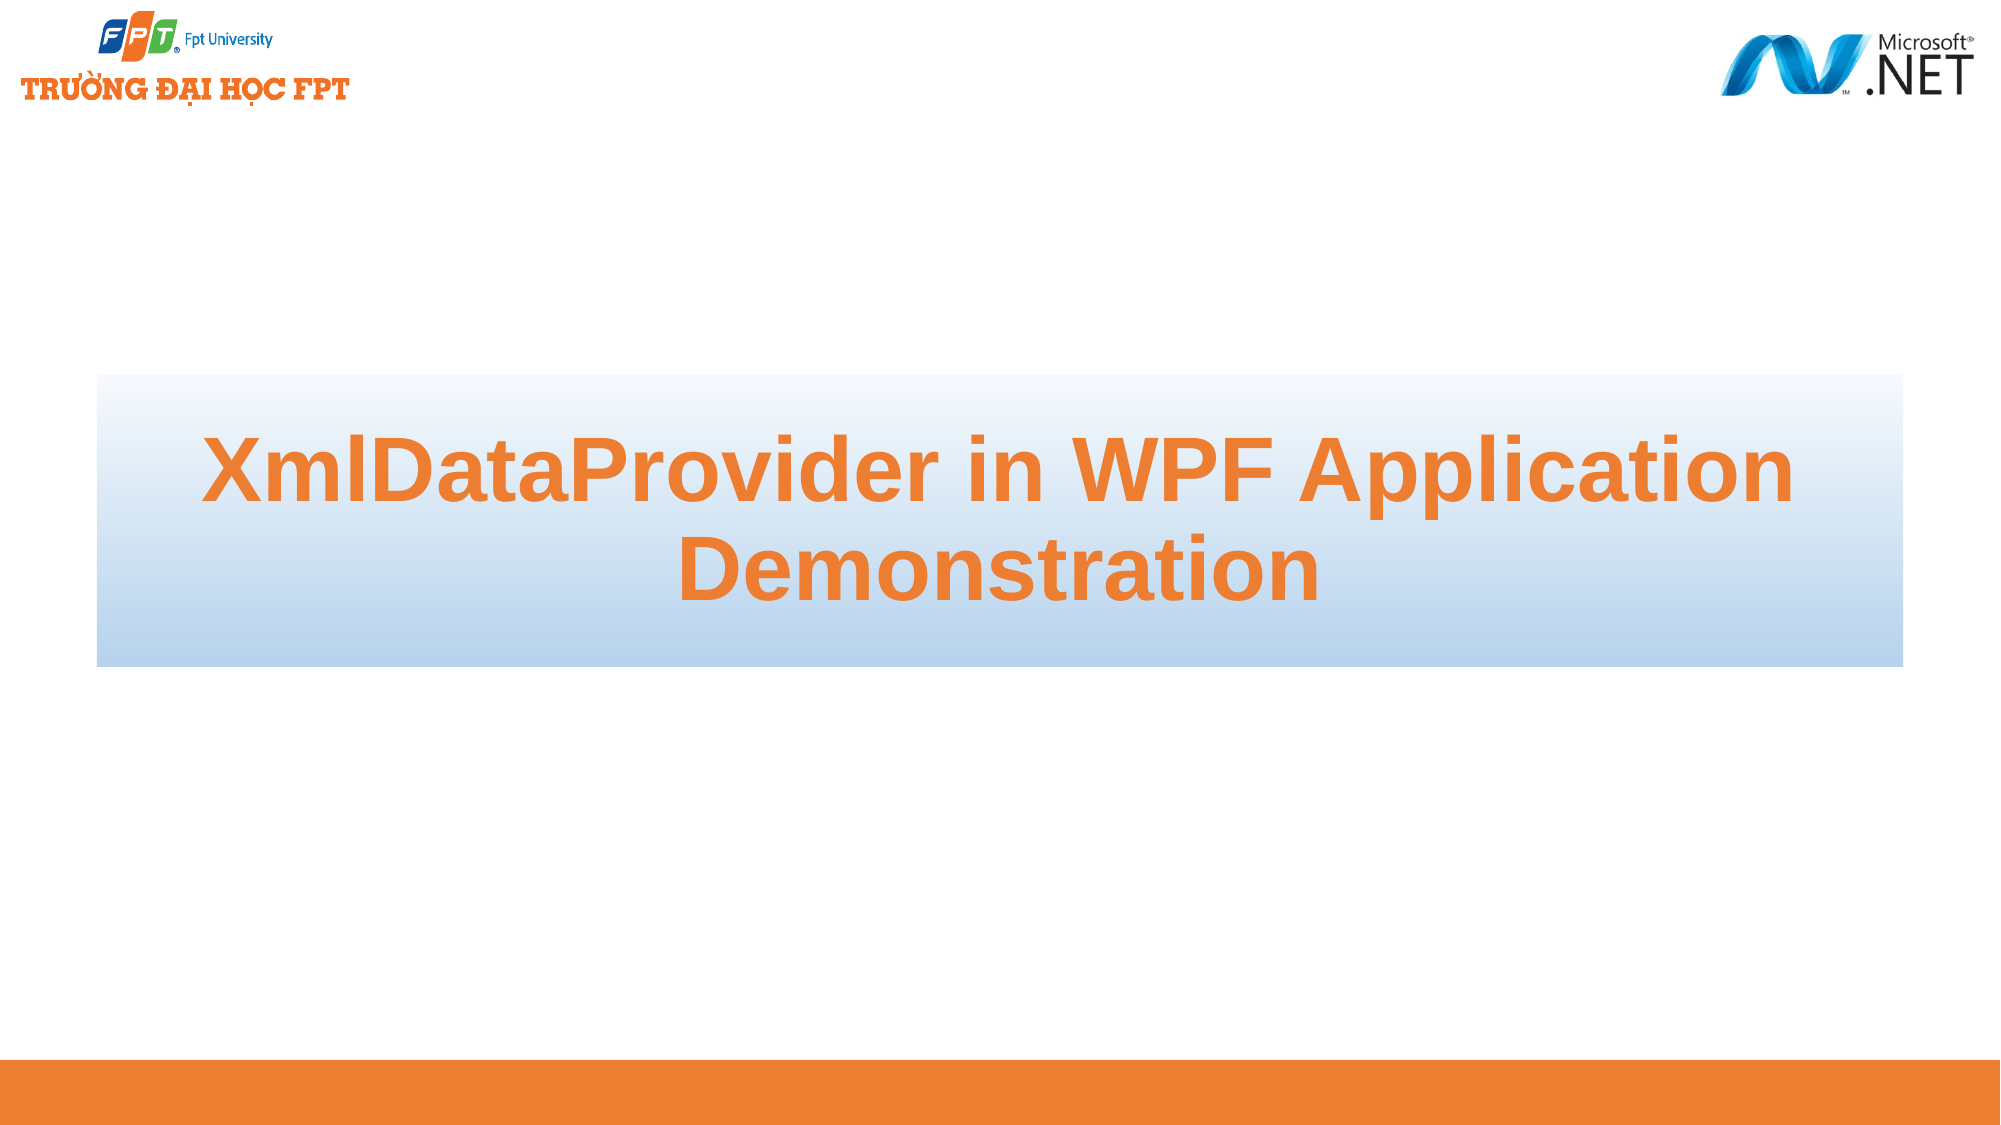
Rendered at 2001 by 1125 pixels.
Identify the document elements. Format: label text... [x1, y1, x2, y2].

picture [1685, 0, 2001, 129]
title XmlDataProvider in WPF Application Demonstration [96, 375, 1904, 667]
